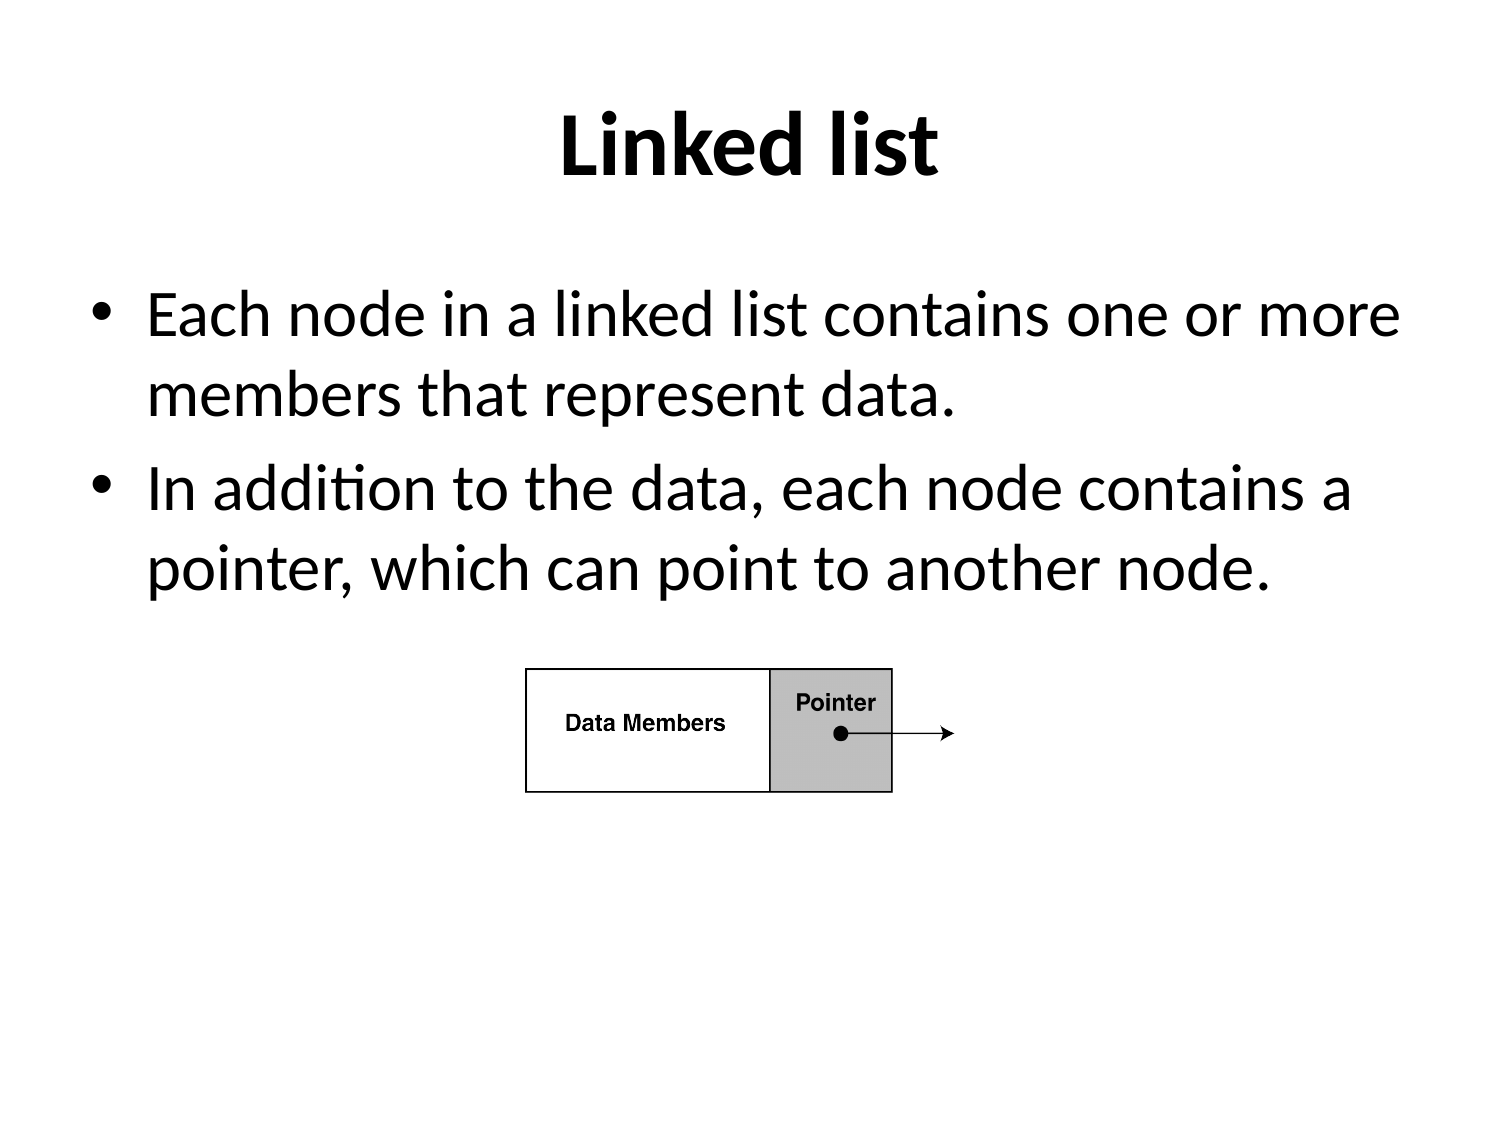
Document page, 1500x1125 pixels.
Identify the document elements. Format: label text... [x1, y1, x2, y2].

list Each node in a linked list contains one or more members that represent data. In addition to the data, each node contains a pointer, which can point to another node. [75, 262, 1425, 1005]
title Linked list [75, 45, 1425, 233]
picture [524, 668, 955, 793]
